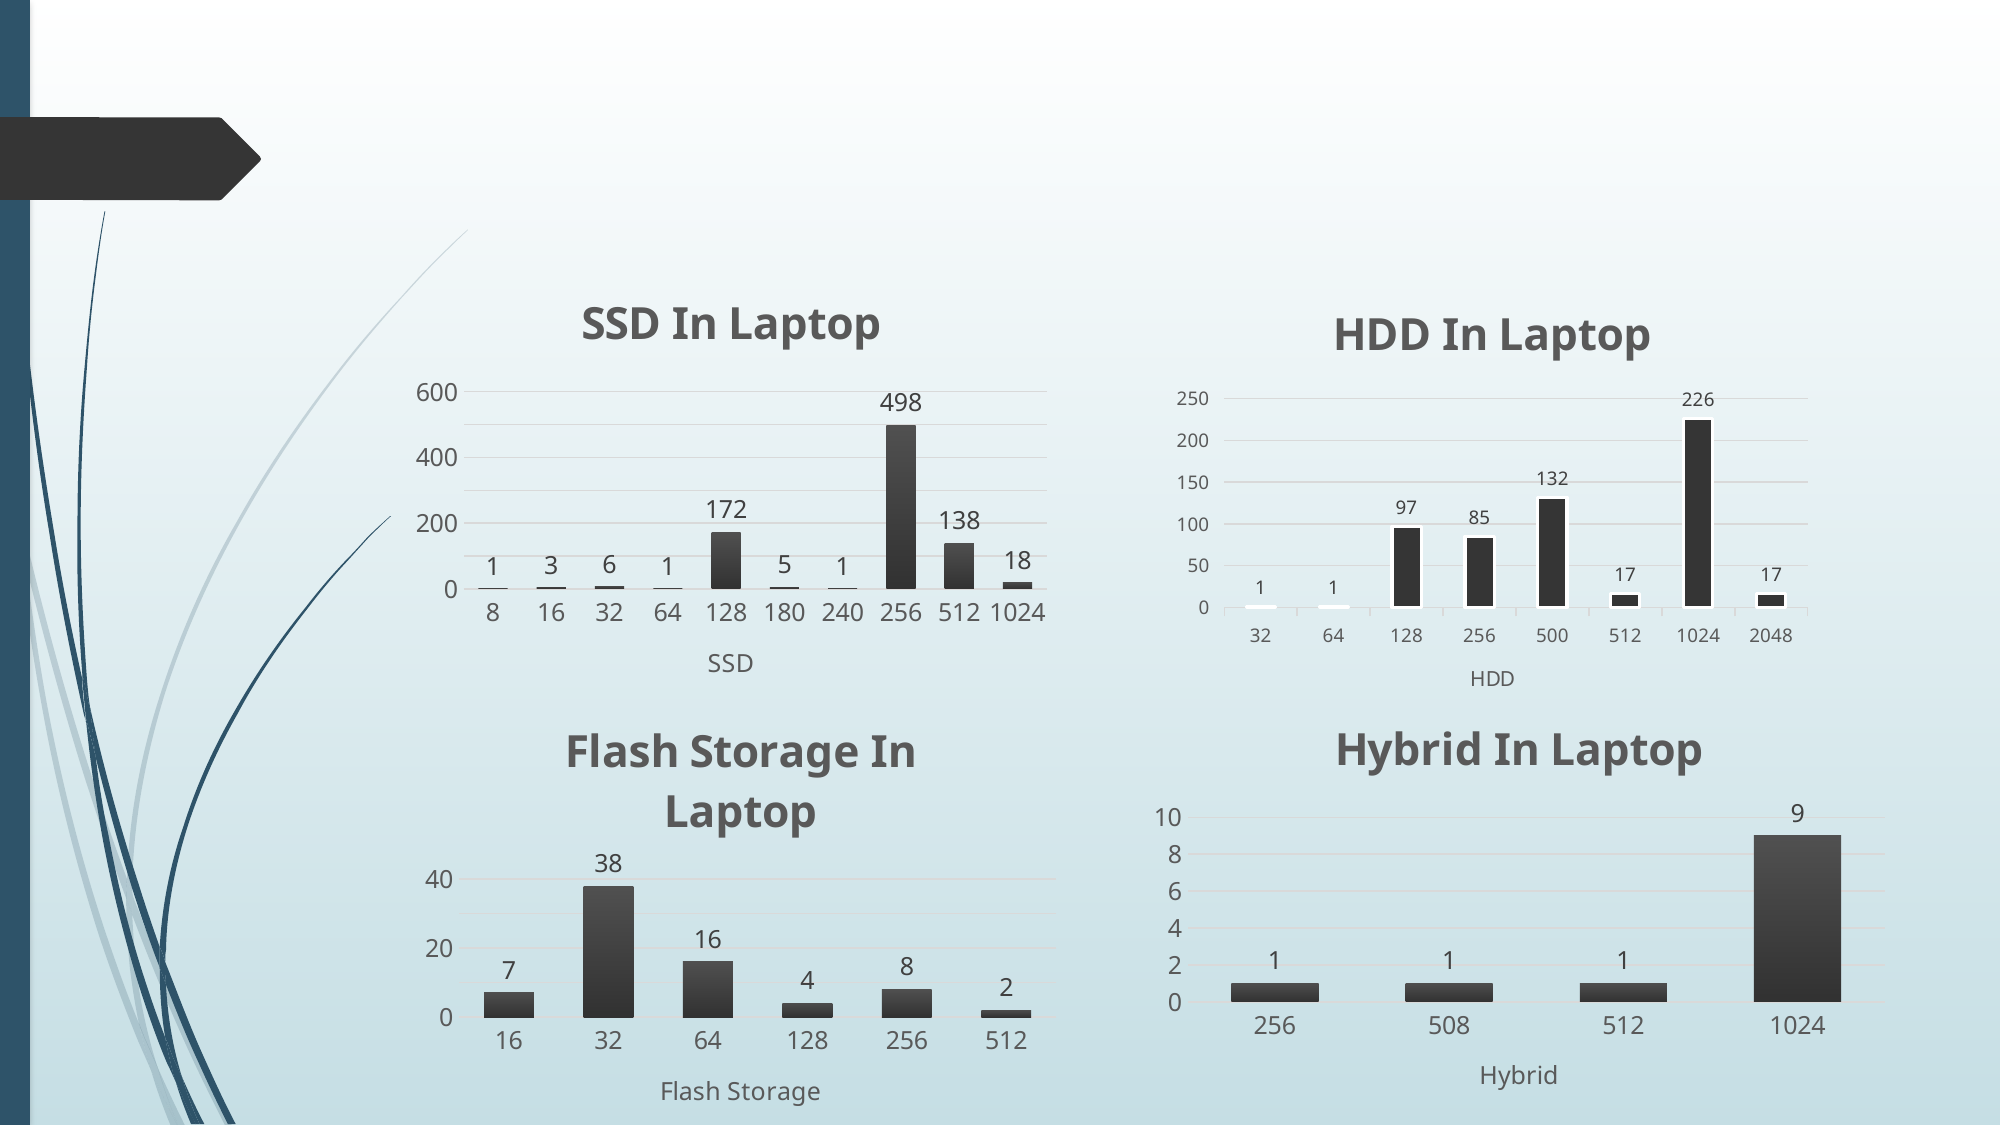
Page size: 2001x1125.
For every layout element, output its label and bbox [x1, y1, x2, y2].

chart [402, 262, 1070, 1125]
chart [1138, 273, 1901, 1125]
